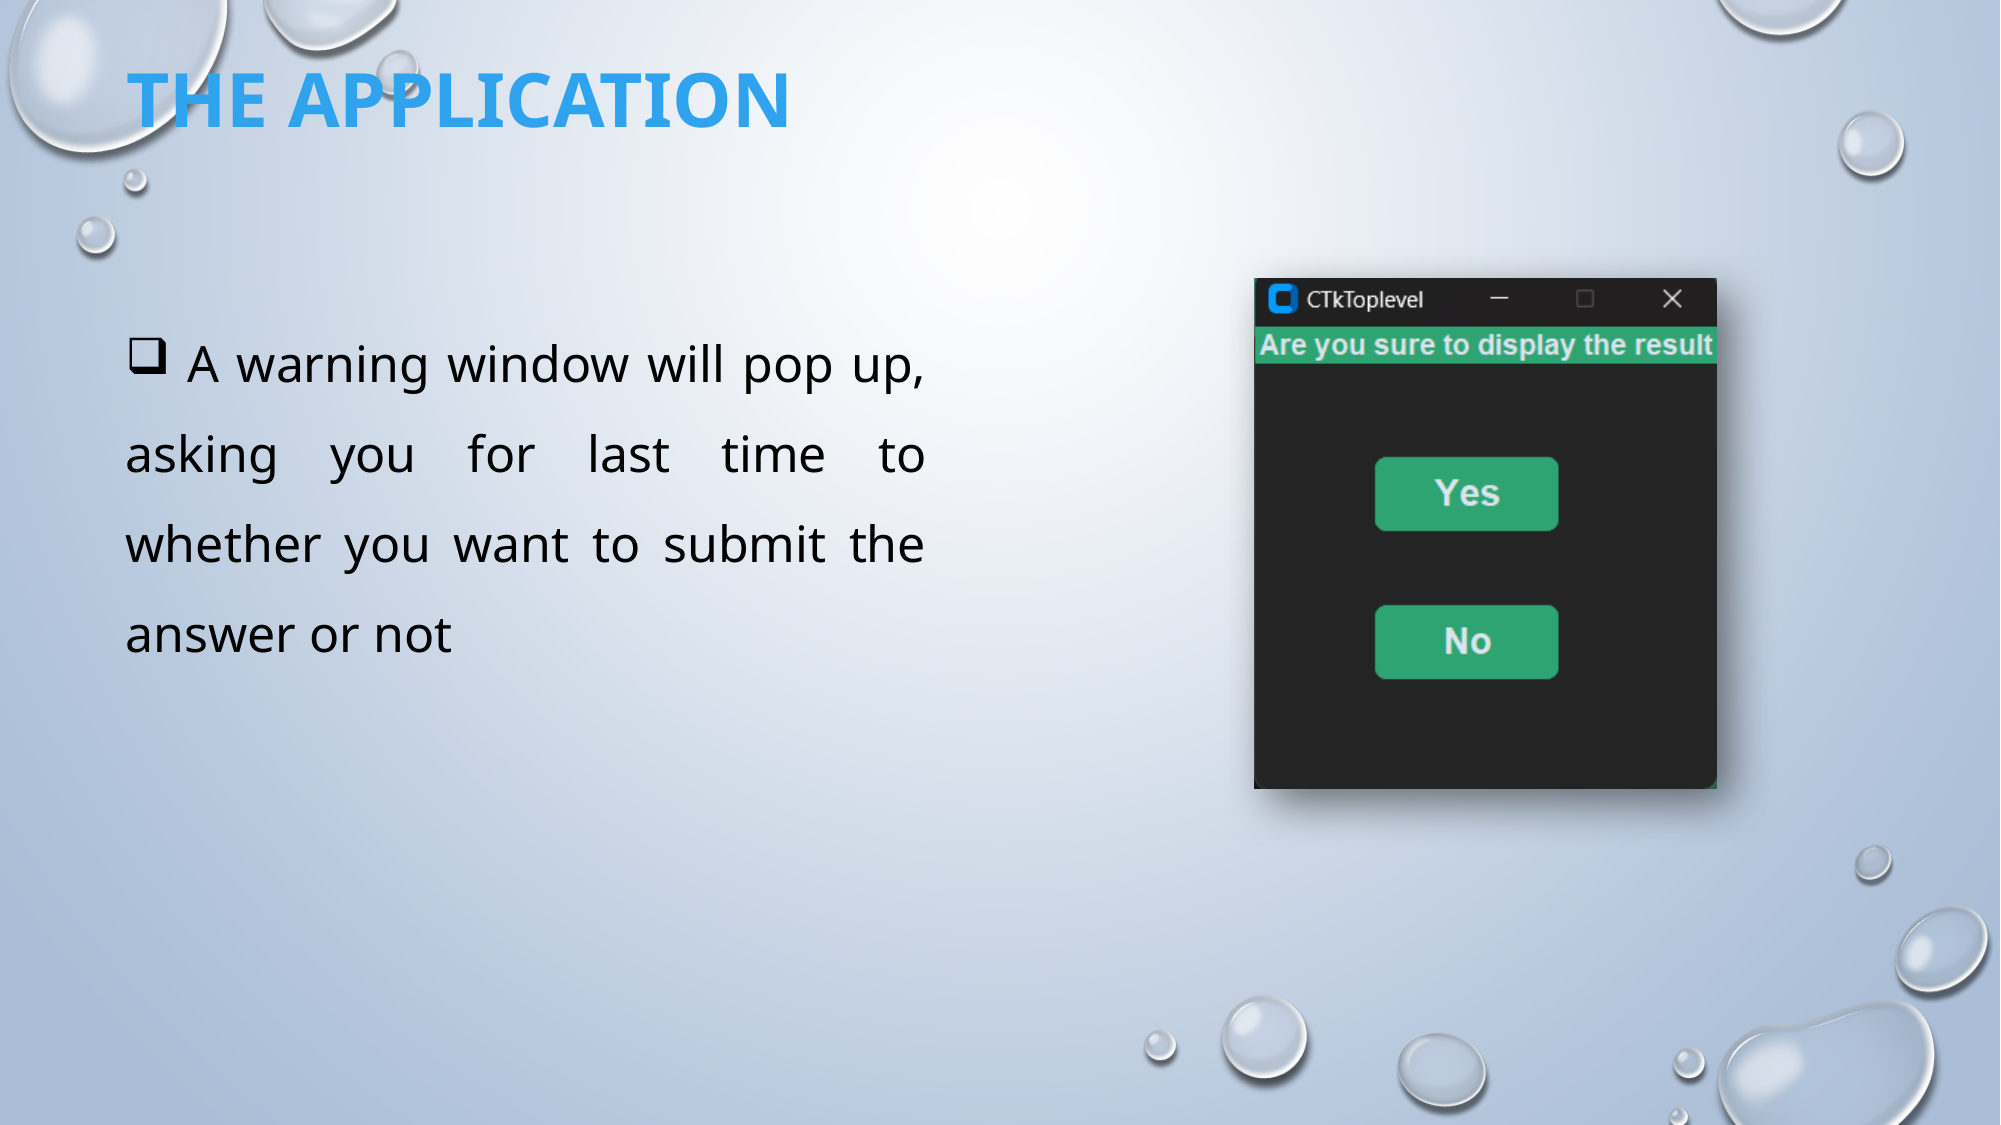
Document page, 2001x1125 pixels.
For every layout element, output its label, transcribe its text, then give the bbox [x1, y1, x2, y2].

text_box THE APPLICATION [111, 44, 1522, 262]
picture [0, 0, 2000, 1125]
text_box A warning window will pop up, asking you for last time to whether you want to submit the answer or not [110, 294, 942, 670]
